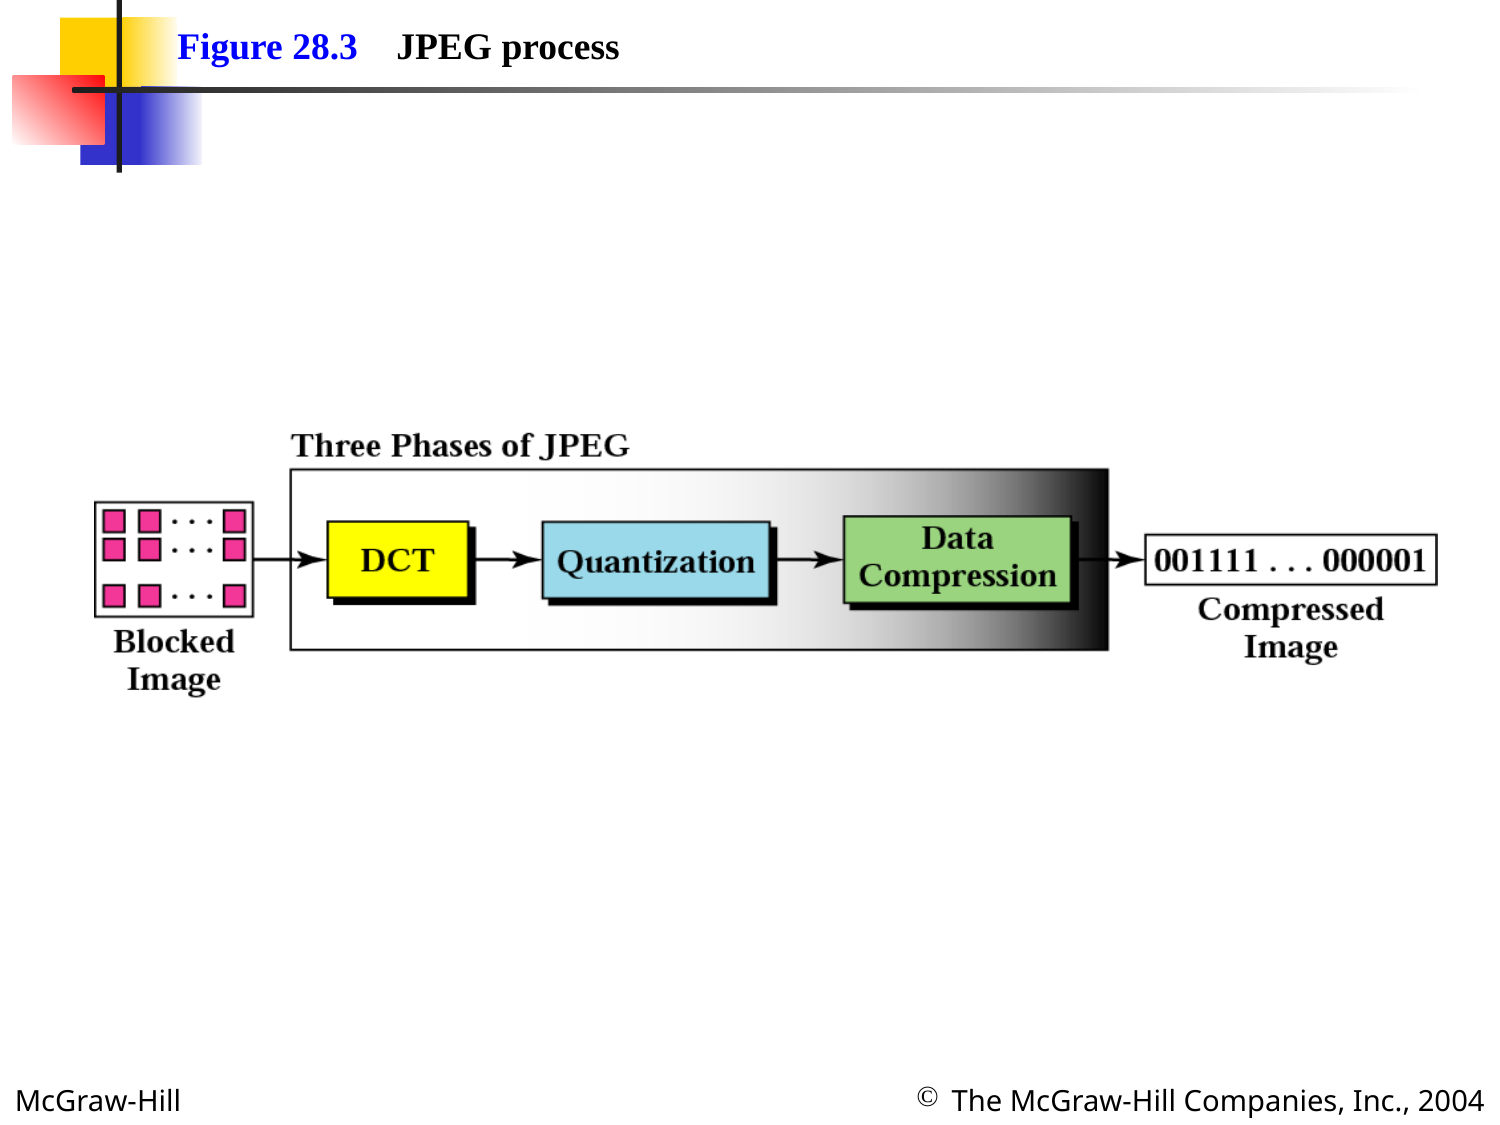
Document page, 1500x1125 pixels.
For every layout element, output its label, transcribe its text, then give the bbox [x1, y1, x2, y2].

text_box [12, 75, 105, 145]
text_box [141, 93, 202, 165]
picture [93, 428, 1438, 700]
text_box [116, 0, 122, 87]
text_box [122, 17, 177, 86]
text_box [72, 87, 1423, 93]
text_box [80, 93, 116, 165]
text_box Figure 28.3 JPEG process [162, 14, 1100, 75]
text_box [116, 93, 122, 173]
text_box [122, 93, 141, 165]
text_box [60, 17, 116, 86]
